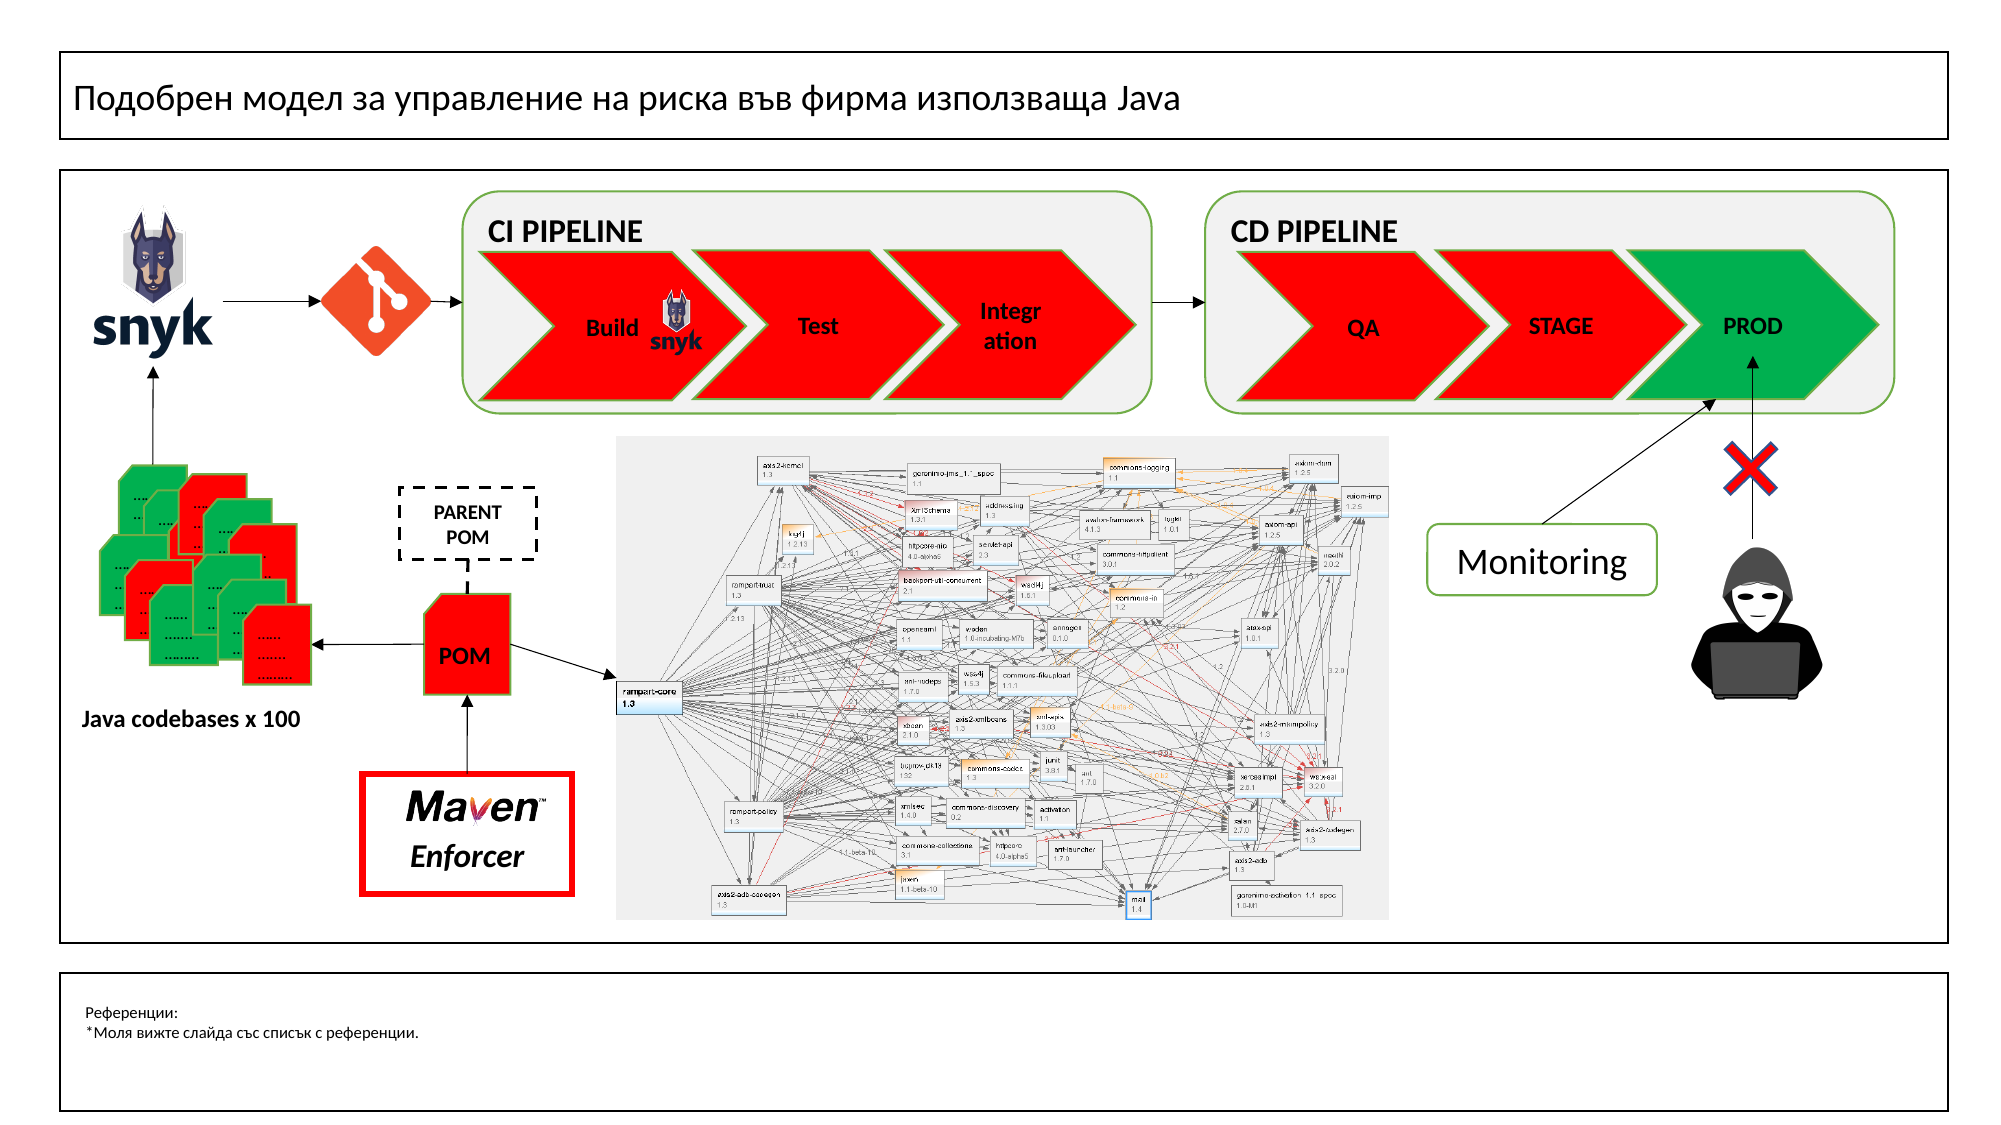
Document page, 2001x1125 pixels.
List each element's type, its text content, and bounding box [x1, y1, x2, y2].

picture [616, 436, 1389, 920]
text_box Подобрен модел за управление на риска във фирма използваща Java [58, 65, 1196, 125]
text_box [510, 644, 617, 679]
text_box Monitoring [1426, 522, 1658, 597]
picture [321, 246, 431, 357]
picture [4, 197, 302, 367]
text_box PARENT POM [399, 486, 537, 560]
text_box [59, 51, 1949, 140]
picture [1676, 539, 1829, 717]
text_box [59, 169, 1949, 944]
text_box [59, 972, 1949, 1112]
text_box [1542, 399, 1717, 524]
picture [612, 285, 741, 359]
picture [403, 789, 547, 826]
